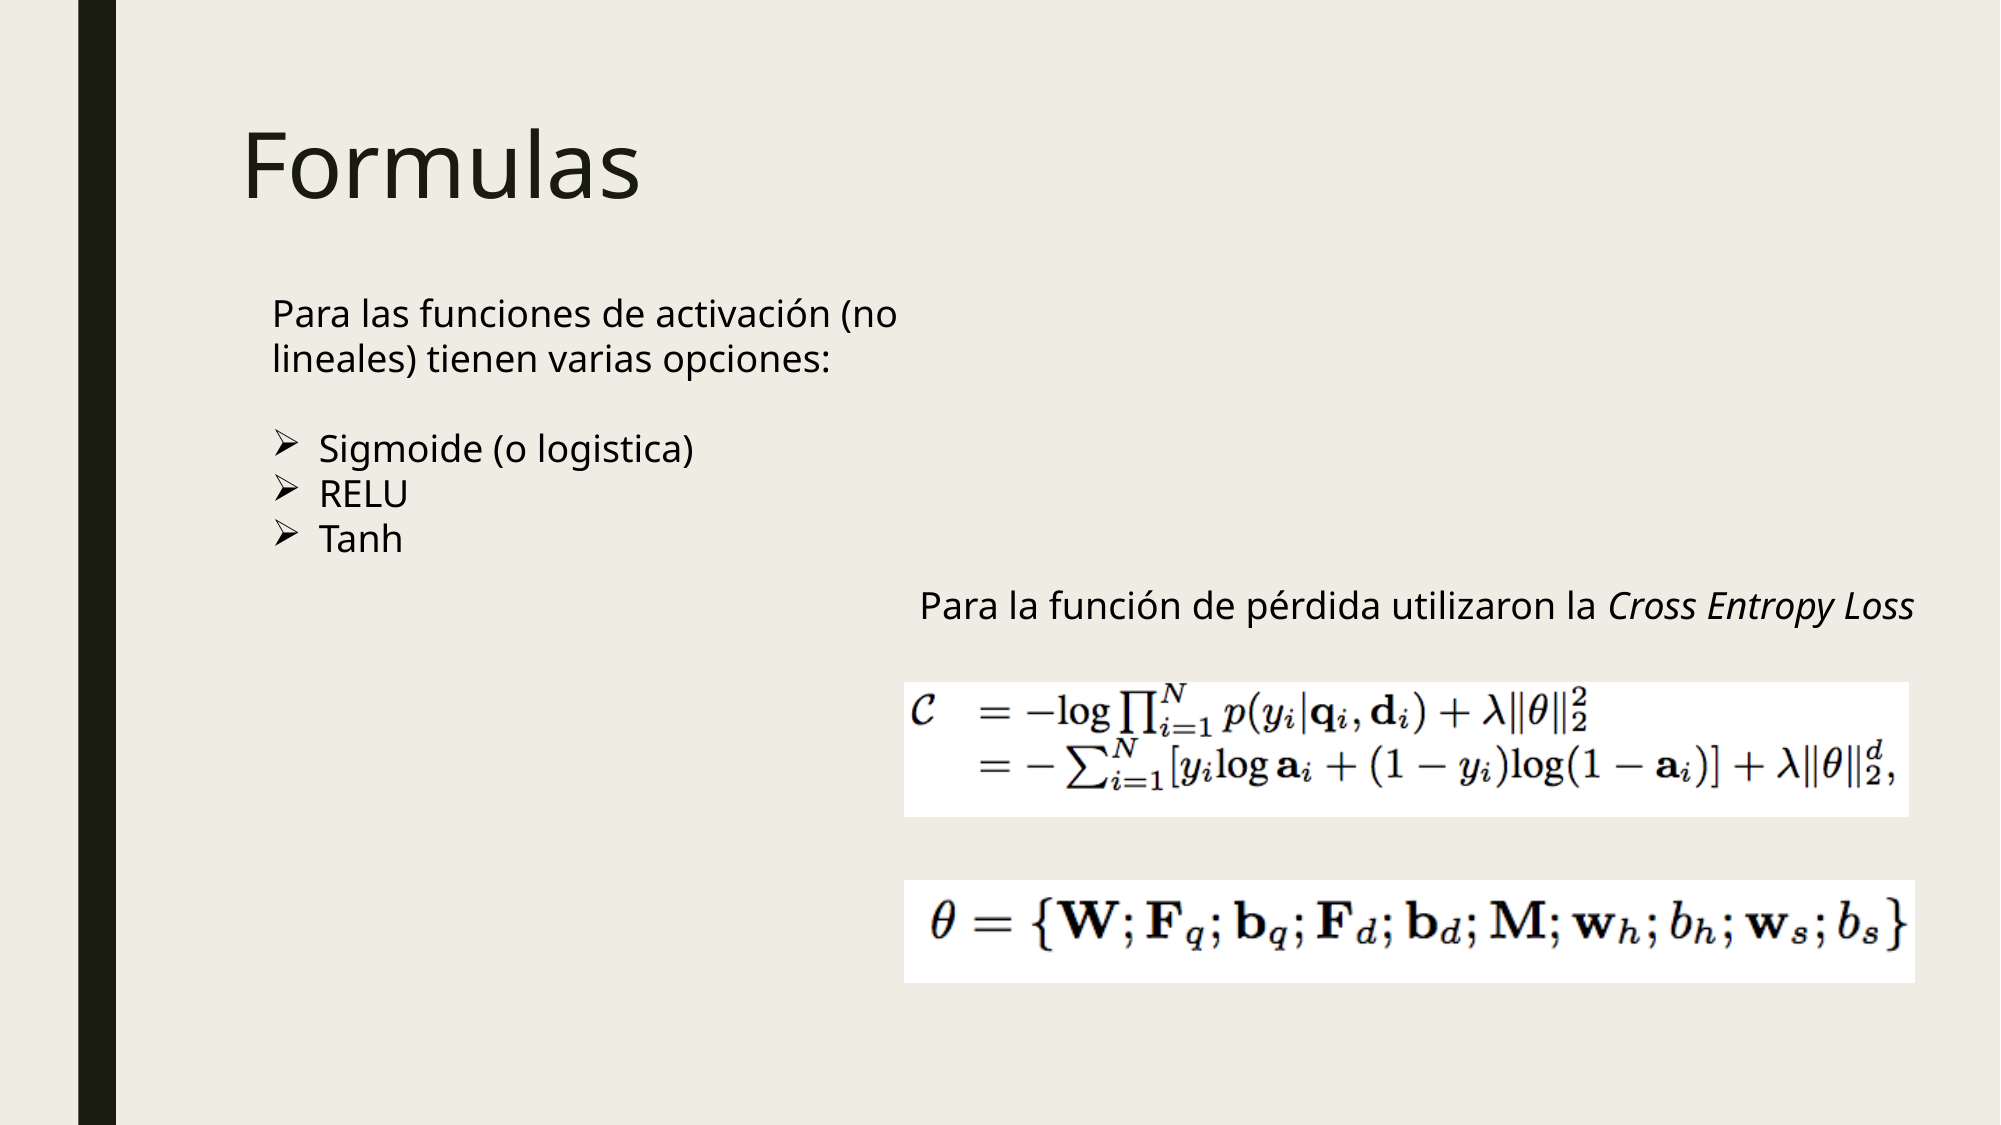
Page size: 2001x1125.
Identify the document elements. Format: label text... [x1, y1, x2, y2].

text_box Para las funciones de activación (no lineales) tienen varias opciones: Sigmoide (o logistica) RELU Tanh [257, 283, 1047, 568]
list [904, 682, 1909, 817]
picture [904, 880, 1915, 983]
text_box Para la función de pérdida utilizaron la Cross Entropy Loss [904, 574, 2000, 634]
title Formulas [225, 112, 1800, 357]
